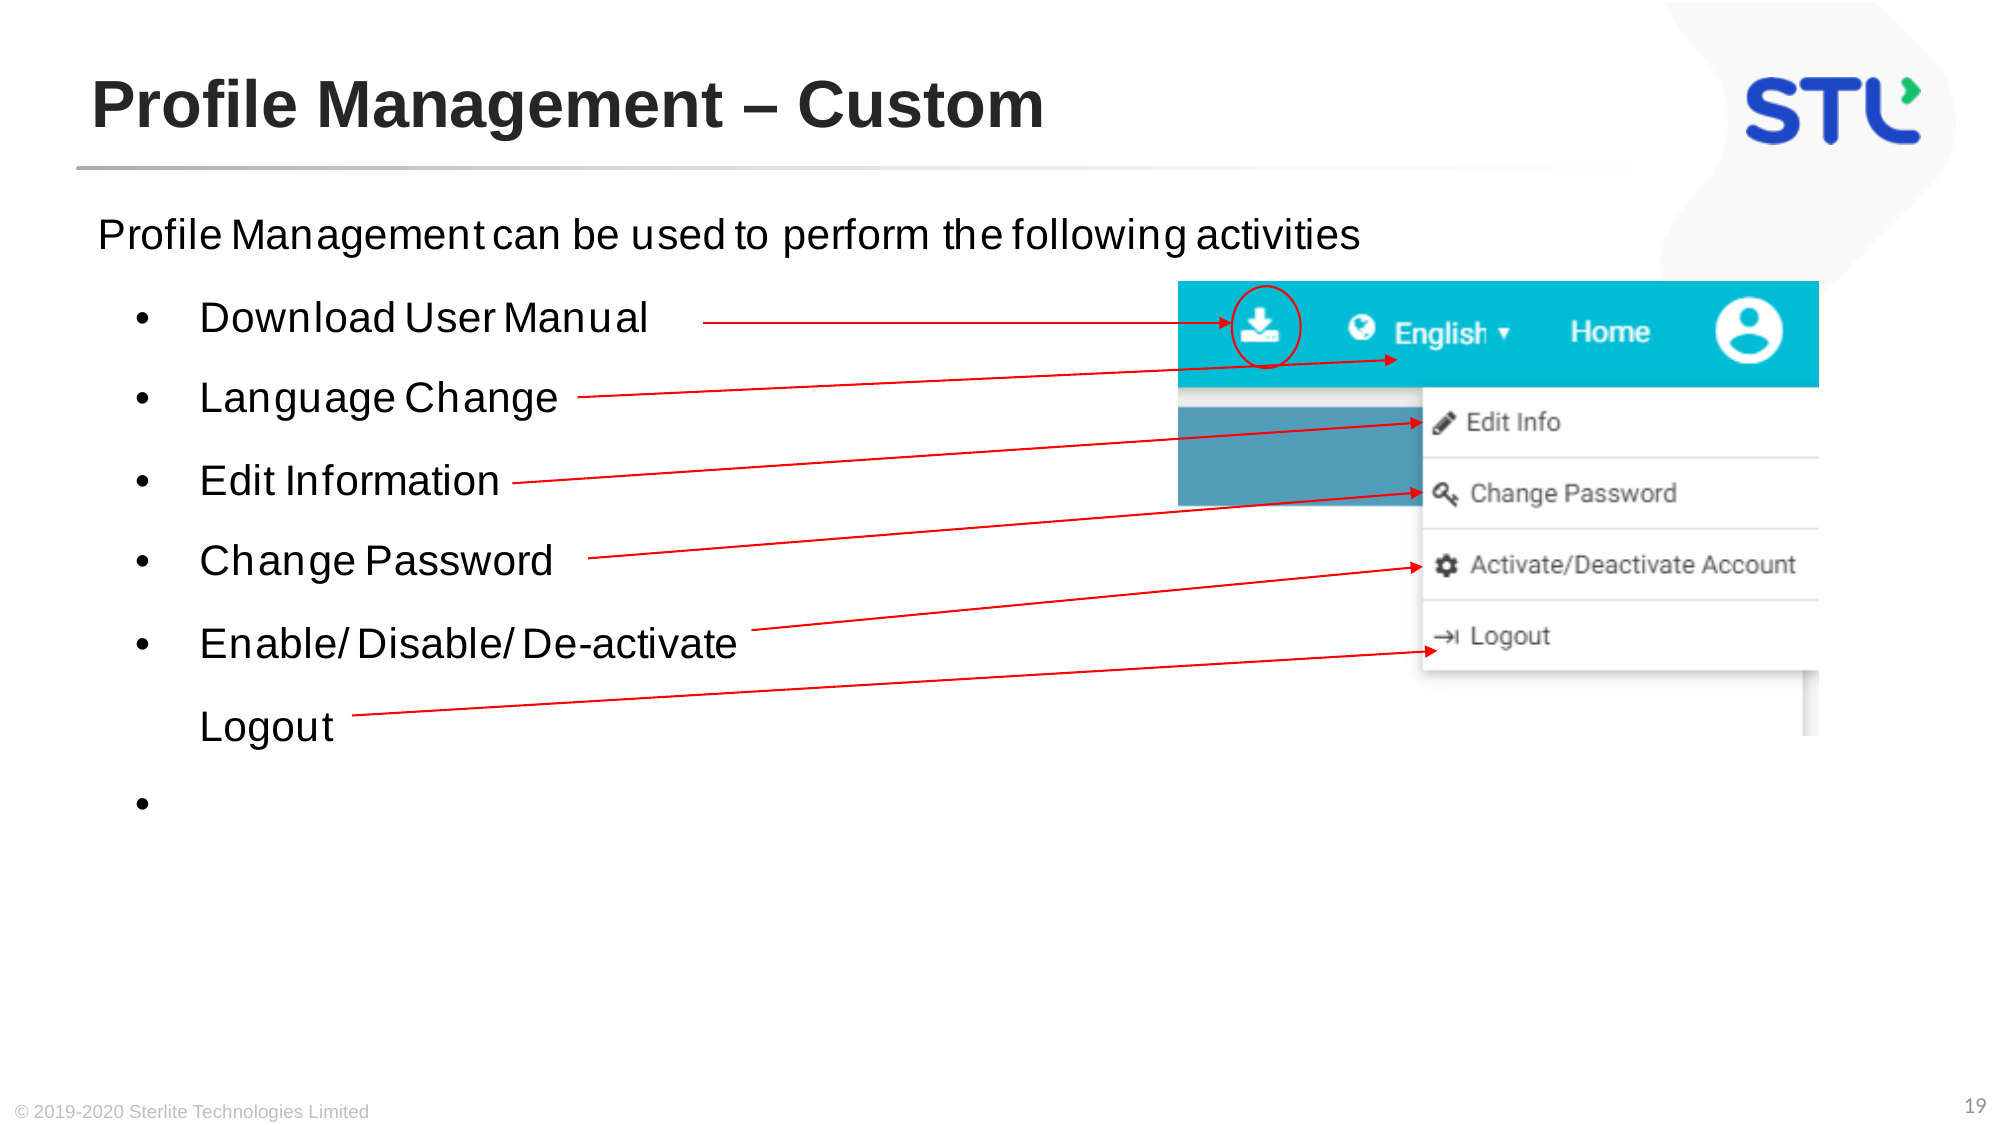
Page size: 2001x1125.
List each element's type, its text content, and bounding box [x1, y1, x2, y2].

title Profile Management – Custom [76, 35, 1564, 167]
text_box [587, 491, 1424, 559]
slide_number 19 [1955, 1083, 1997, 1122]
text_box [97, 206, 1433, 862]
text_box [751, 566, 1424, 631]
picture [1178, 281, 1819, 736]
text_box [351, 650, 1438, 716]
footer © 2019-2020 Sterlite Technologies Limited [0, 1083, 455, 1125]
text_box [577, 359, 1398, 398]
picture [1746, 77, 1921, 145]
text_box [512, 422, 1424, 484]
